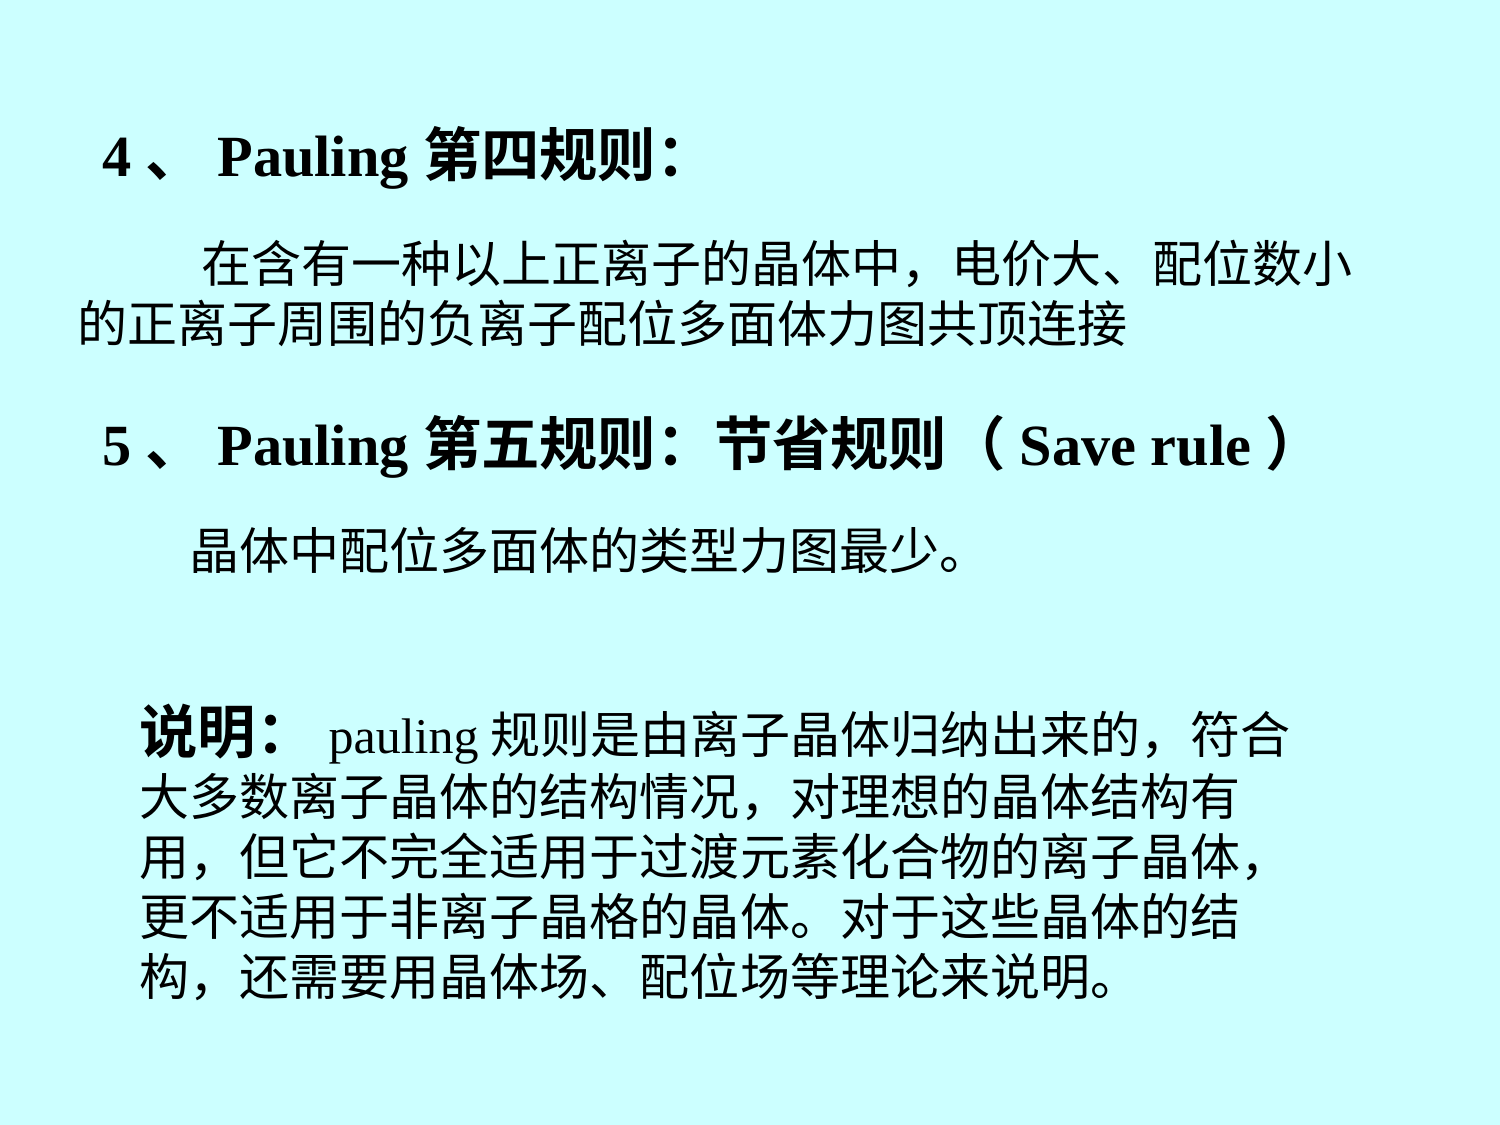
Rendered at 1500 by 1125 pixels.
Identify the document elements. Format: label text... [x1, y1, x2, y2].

text_box 5、Pauling第五规则：节省规则（Save rule） [87, 399, 1438, 485]
text_box 晶体中配位多面体的类型力图最少。 [174, 512, 1050, 588]
text_box 在含有一种以上正离子的晶体中，电价大、配位数小的正离子周围的负离子配位多面体力图共顶连接 [62, 224, 1368, 360]
text_box 说明：pauling规则是由离子晶体归纳出来的，符合大多数离子晶体的结构情况，对理想的晶体结构有用，但它不完全适用于过渡元素化合物的离子晶体，更不适用于非离子晶格的晶体。对于这些晶体的结构，还需要用晶体场、配位场等理论来说明。 [124, 687, 1325, 1013]
text_box 4、Pauling第四规则： [87, 110, 1438, 196]
